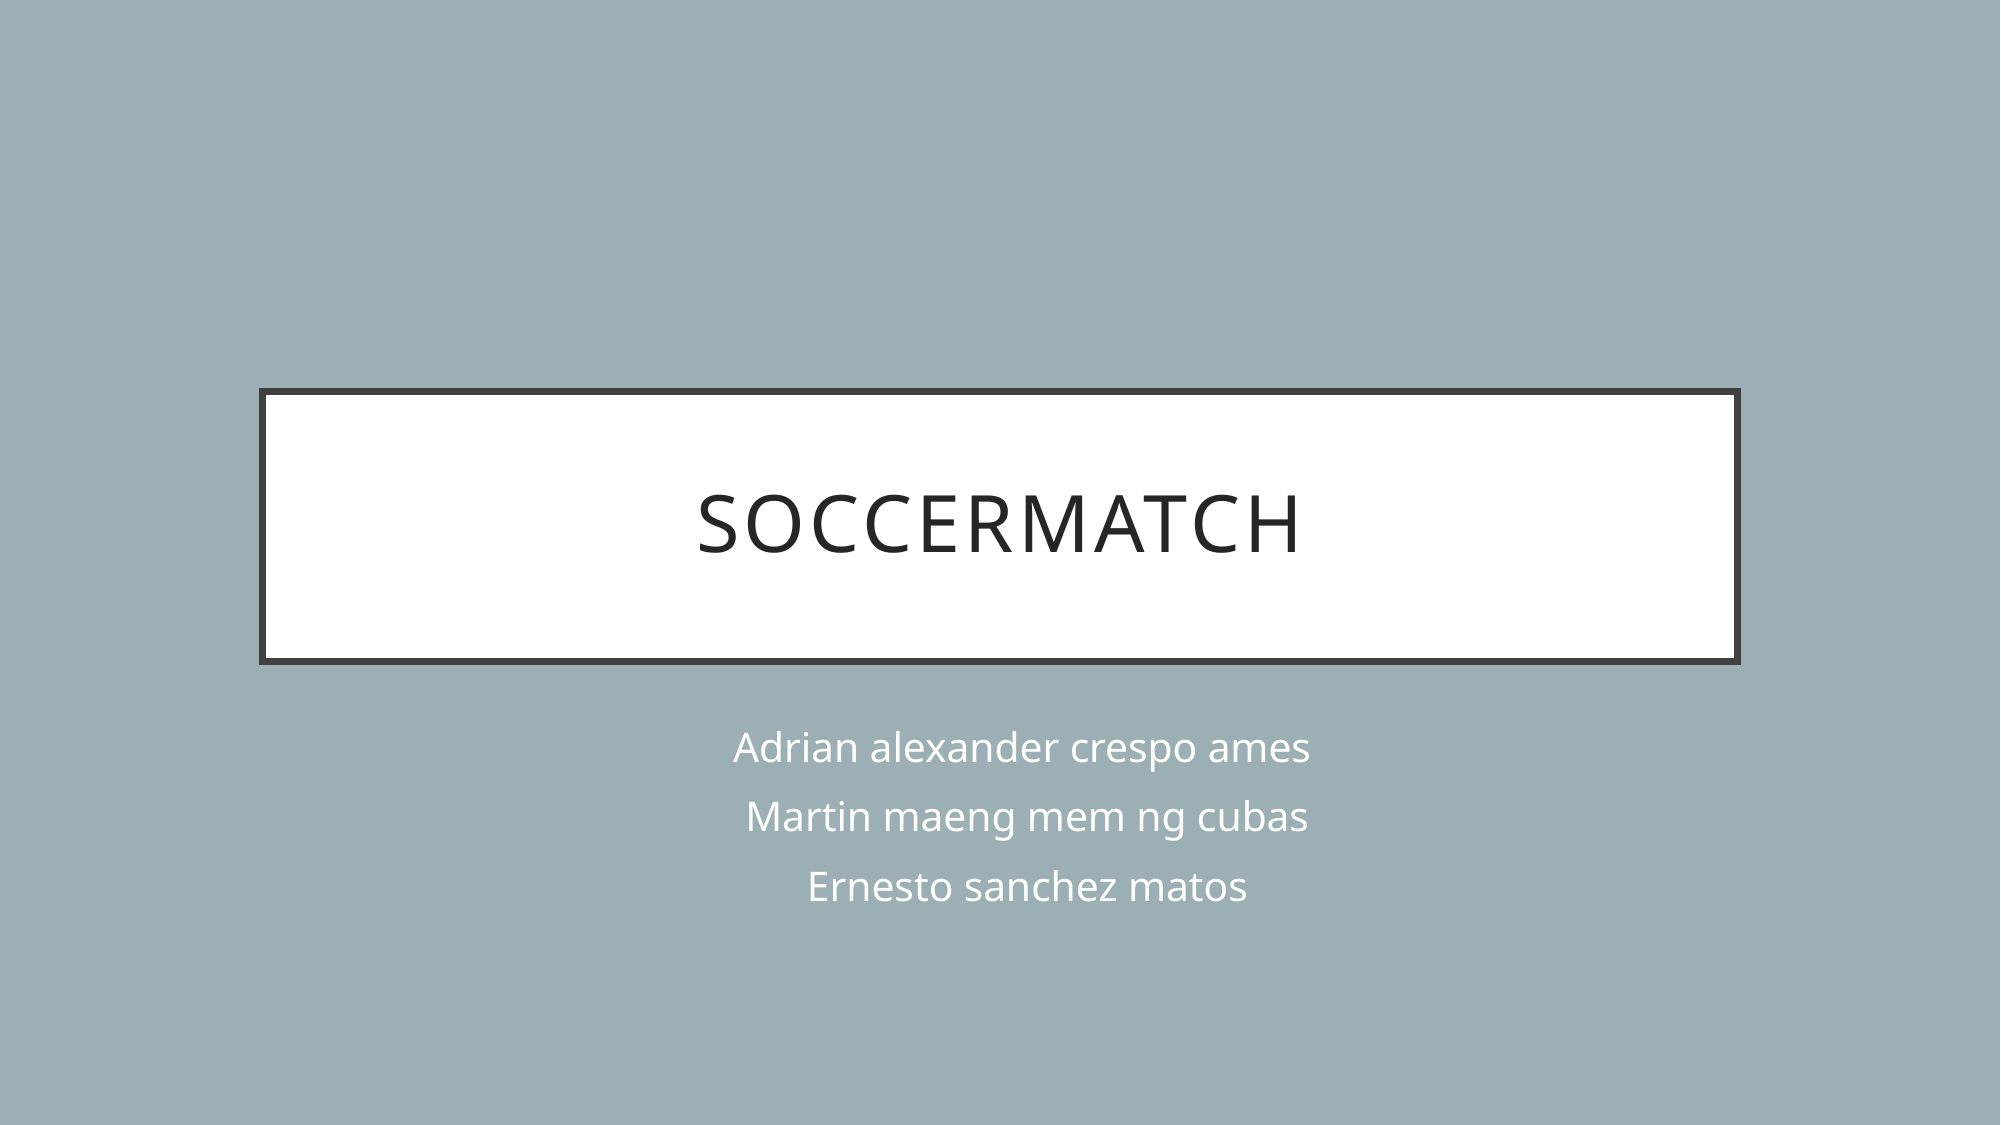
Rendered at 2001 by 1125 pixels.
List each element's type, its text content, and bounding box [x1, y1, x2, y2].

subtitle Adrian alexander crespo ames Martin maeng mem ng cubas Ernesto sanchez matos [442, 713, 1558, 918]
title SOCCERMATCH [259, 388, 1741, 665]
